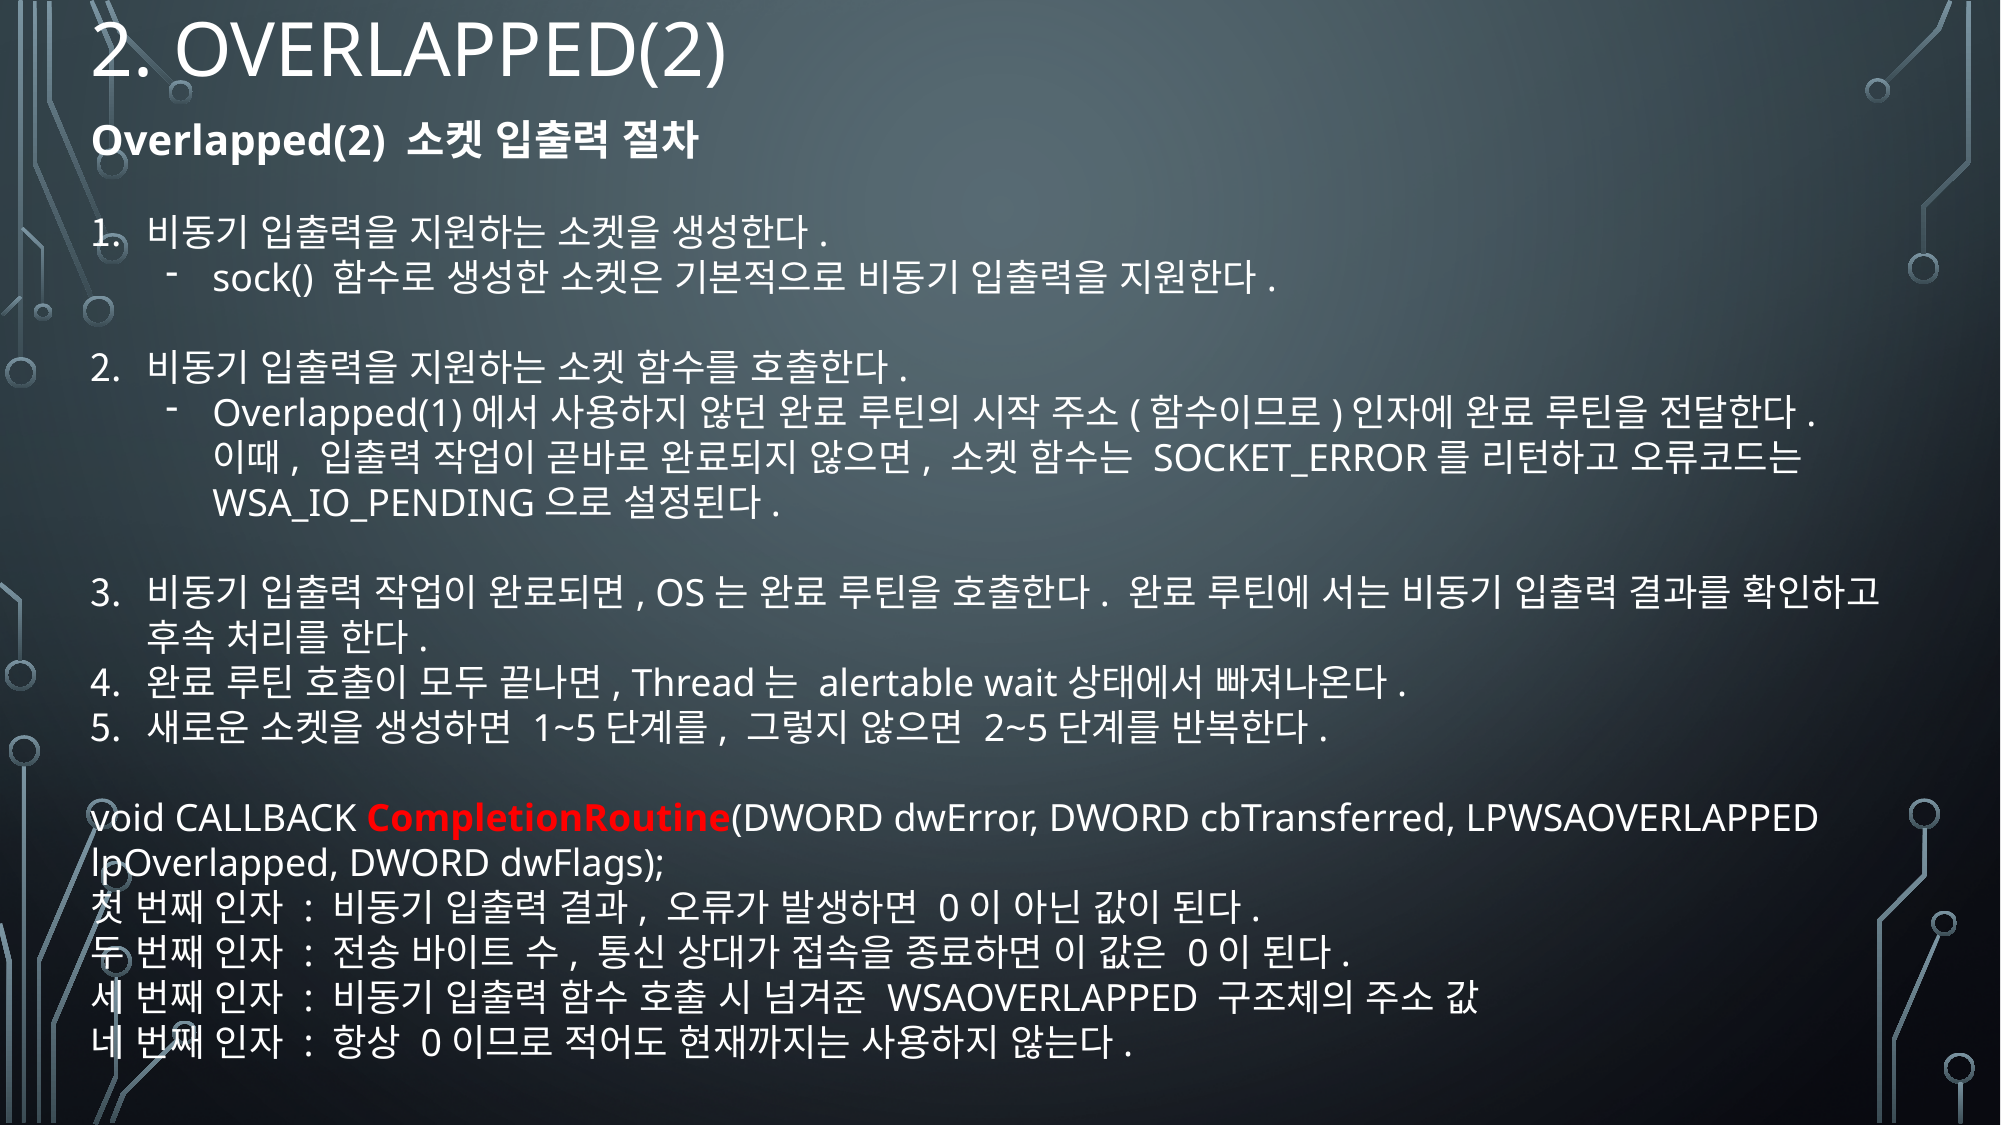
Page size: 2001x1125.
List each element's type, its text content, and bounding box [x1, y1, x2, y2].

text_box Overlapped(2) 소켓 입출력 절차 비동기 입출력을 지원하는 소켓을 생성한다. sock() 함수로 생성한 소켓은 기본적으로 비동기 입출력을 지원한다. 비동기 입출력을 지원하는 소켓 함수를 호출한다. Overlapped(1)에서 사용하지 않던 완료 루틴의 시작 주소(함수이므로)인자에 완료 루틴을 전달한다. 이때, 입출력 작업이 곧바로 완료되지 않으면, 소켓 함수는 SOCKET_ERROR를 리턴하고 오류코드는 WSA_IO_PENDING으로 설정된다. 비동기 입출력 작업이 완료되면, OS는 완료 루틴을 호출한다. 완료 루틴에 서는 비동기 입출력 결과를 확인하고 후속 처리를 한다. 완료 루틴 호출이 모두 끝나면, Thread는 alertable wait상태에서 빠져나온다. 새로운 소켓을 생성하면 1~5단계를, 그렇지 않으면 2~5단계를 반복한다. void CALLBACK CompletionRoutine(DWORD dwError, DWORD cbTransferred, LPWSAOVERLAPPED lpOverlapped, DWORD dwFlags); 첫 번째 인자 : 비동기 입출력 결과, 오류가 발생하면 0이 아닌 값이 된다. 두 번째 인자 : 전송 바이트 수, 통신 상대가 접속을 종료하면 이 값은 0이 된다. 세 번째 인자 : 비동기 입출력 함수 호출 시 넘겨준 WSAOVERLAPPED 구조체의 주소 값 네 번째 인자 : 항상 0이므로 적어도 현재까지는 사용하지 않는다. [75, 106, 1916, 1072]
title 2. Overlapped(2) [75, 0, 1916, 106]
